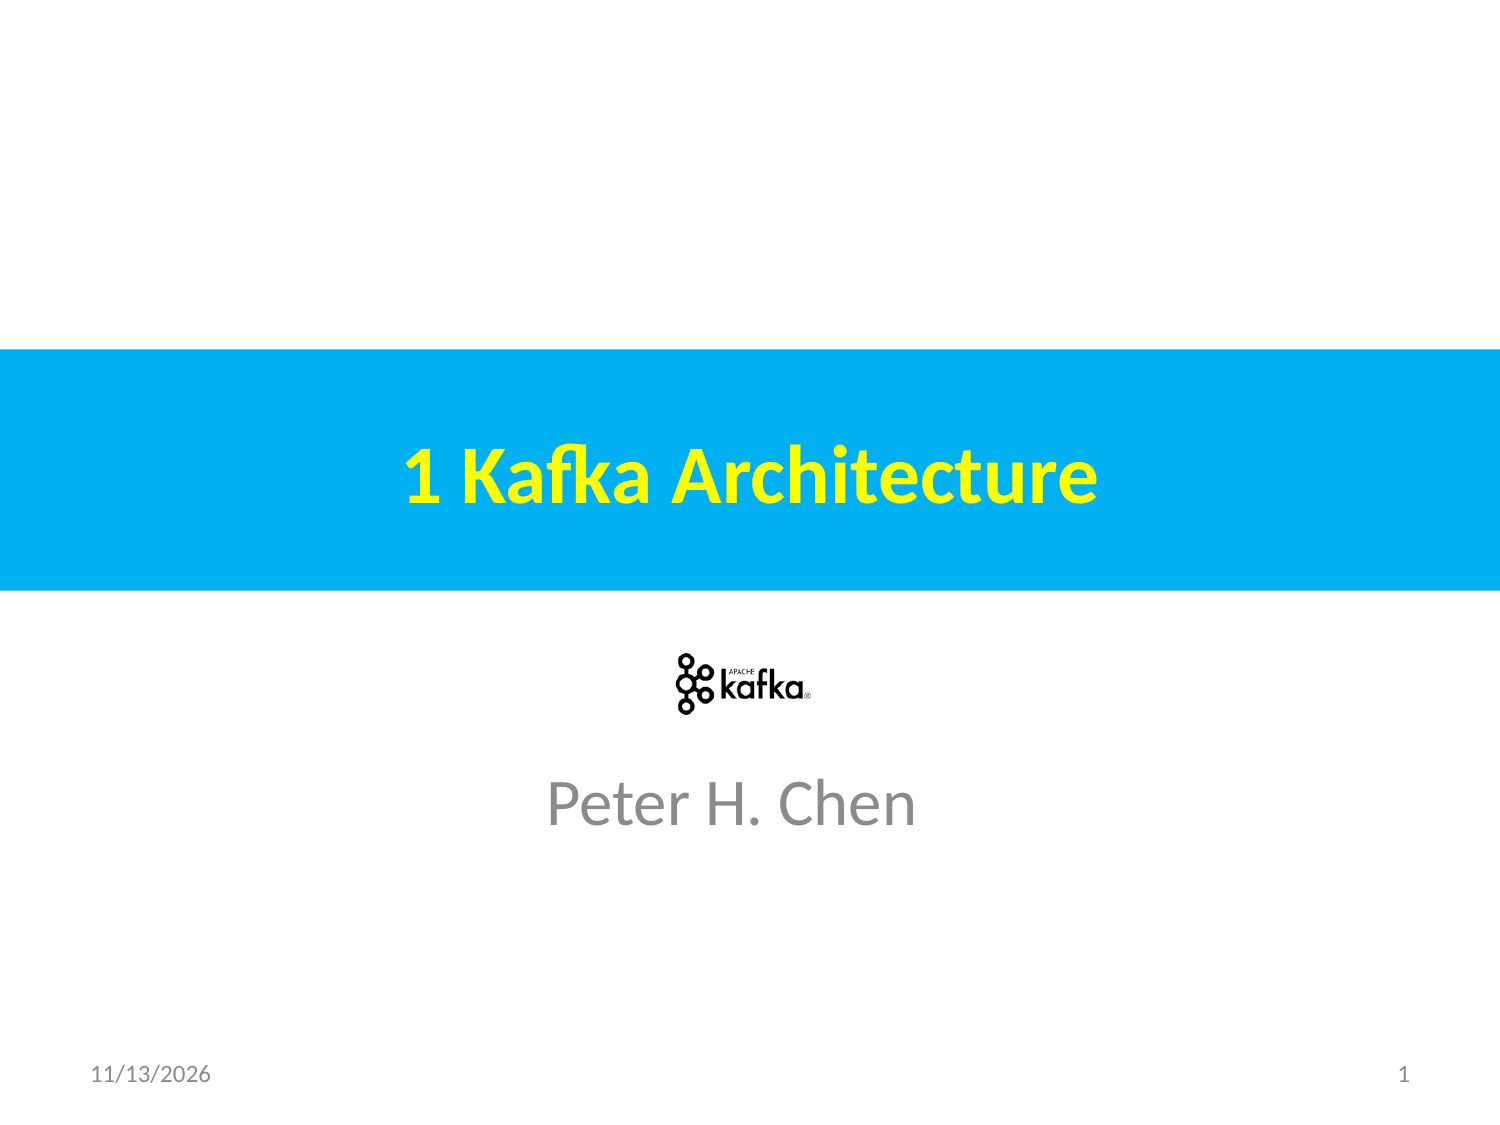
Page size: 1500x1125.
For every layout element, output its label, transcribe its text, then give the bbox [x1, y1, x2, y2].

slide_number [75, 1042, 425, 1103]
subtitle Peter H. Chen [206, 751, 1257, 866]
slide_number 1 [1074, 1042, 1425, 1103]
picture [666, 609, 816, 758]
title 1 Kafka Architecture [0, 349, 1500, 591]
